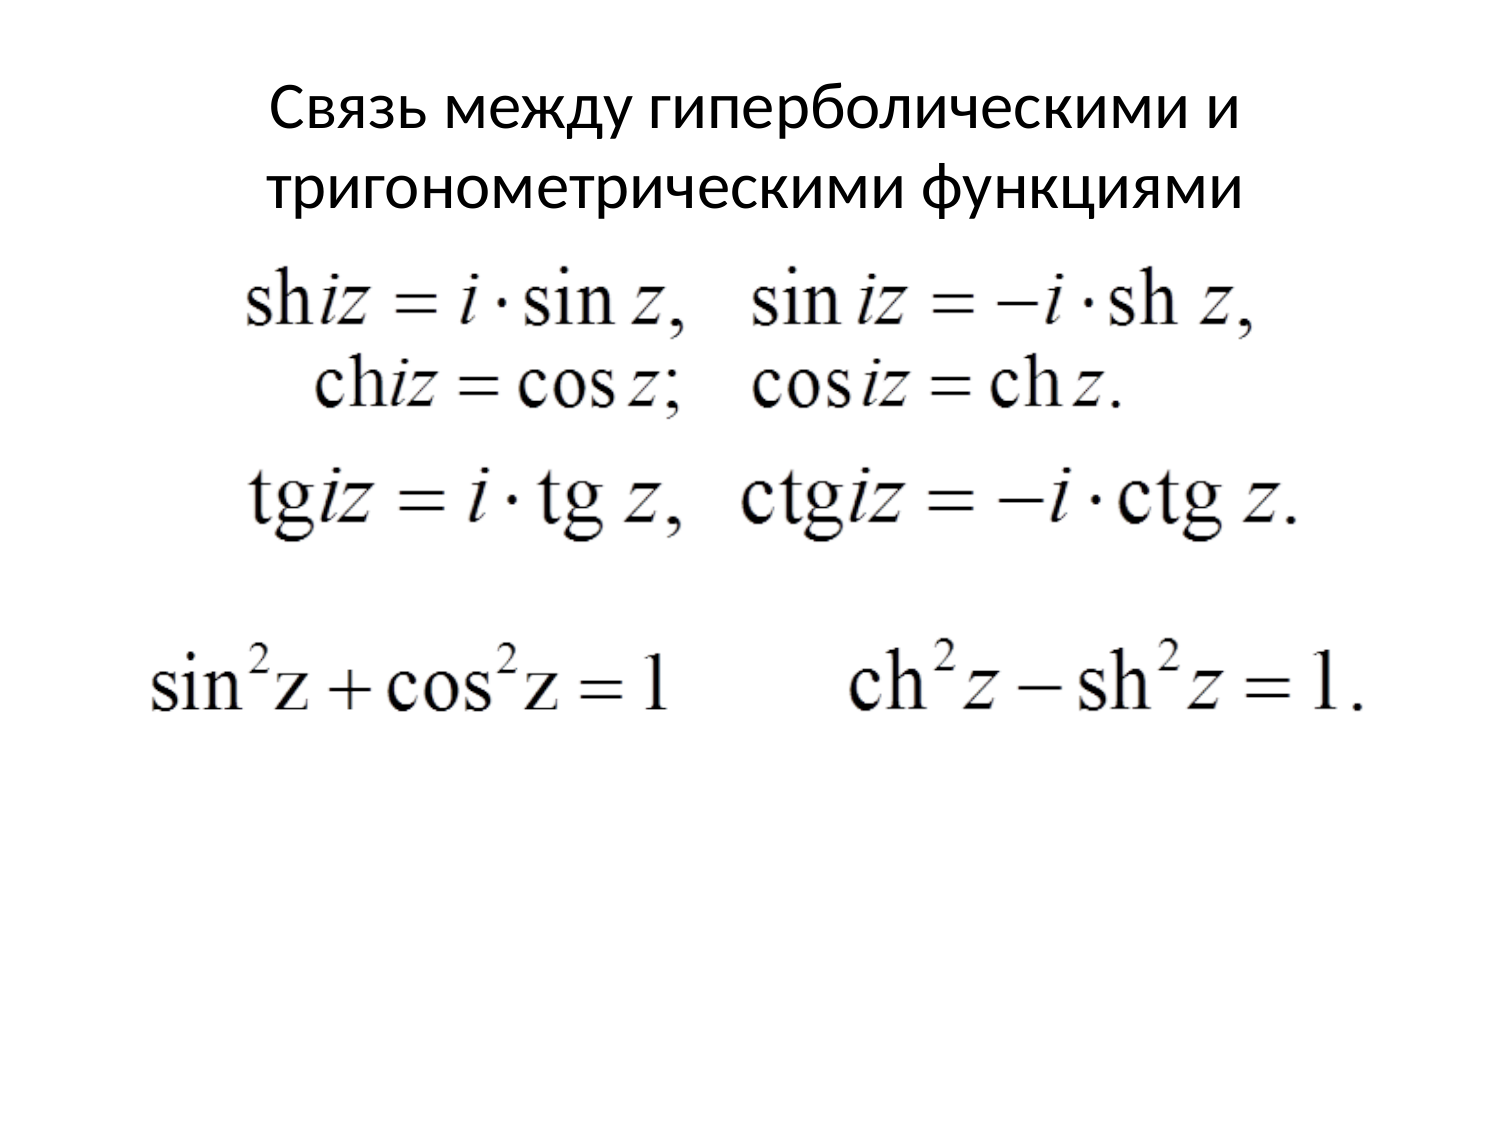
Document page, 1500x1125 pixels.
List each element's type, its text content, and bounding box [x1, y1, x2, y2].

picture [241, 455, 1306, 551]
list Cвязь между гиперболическими и тригонометрическими функциями [53, 54, 1459, 1005]
picture [147, 630, 677, 720]
picture [241, 259, 1261, 435]
picture [844, 625, 1374, 720]
